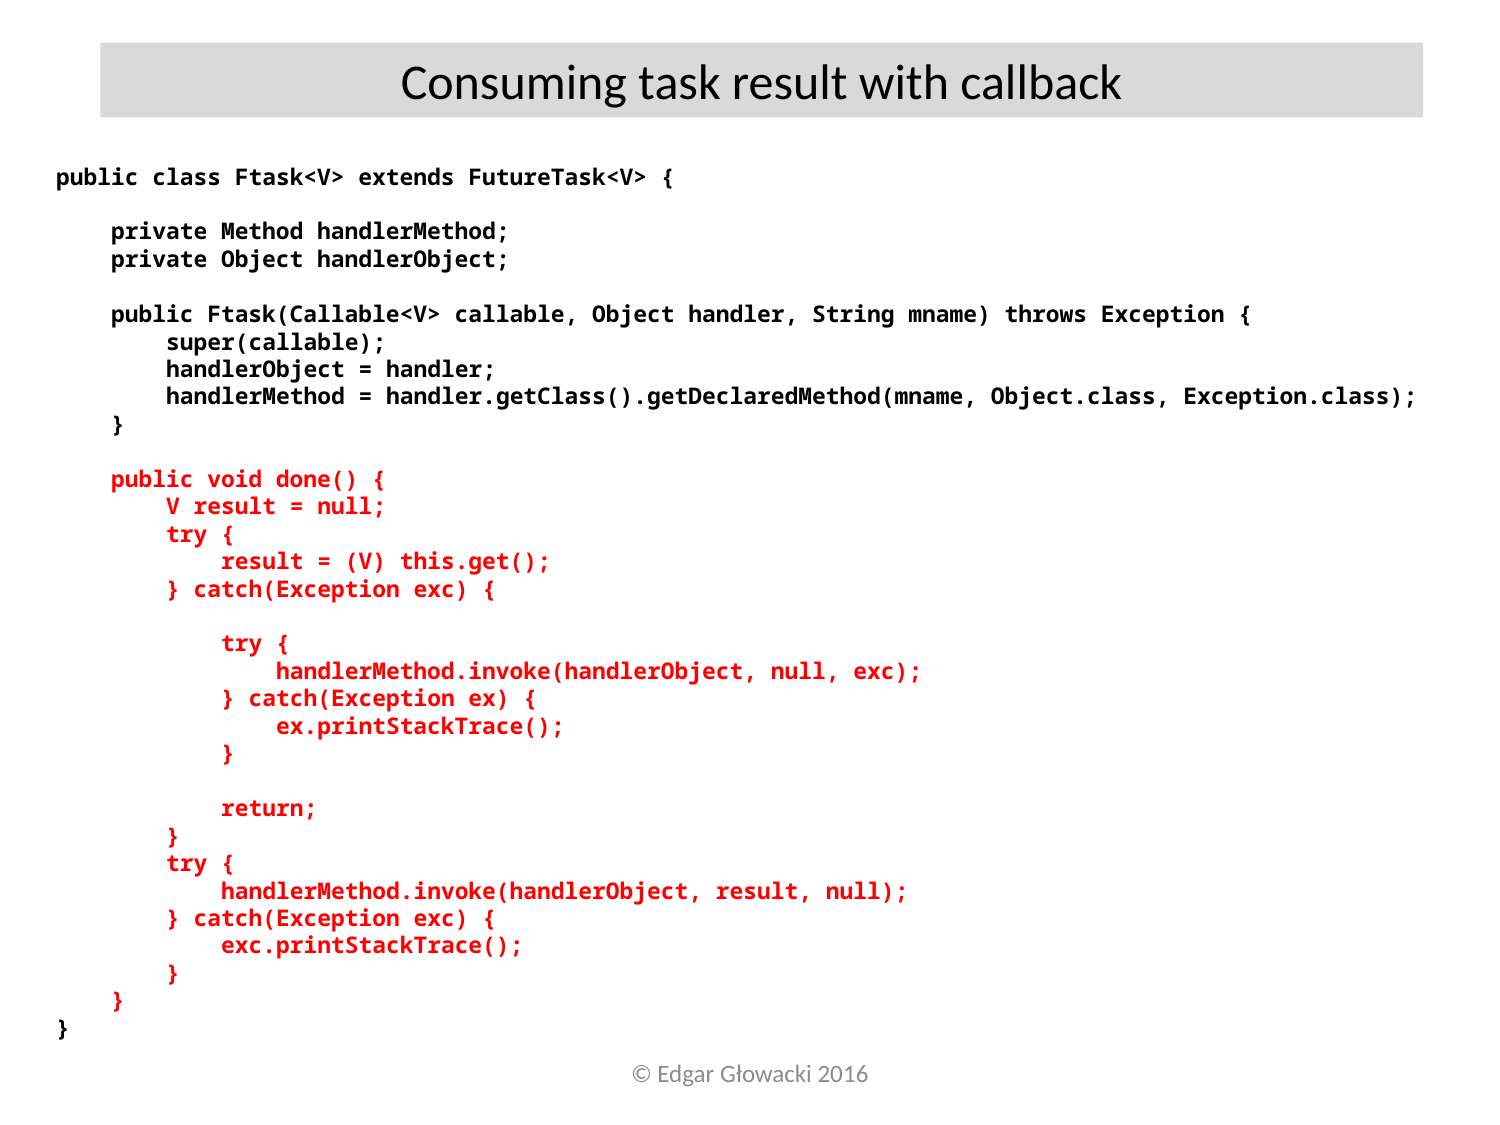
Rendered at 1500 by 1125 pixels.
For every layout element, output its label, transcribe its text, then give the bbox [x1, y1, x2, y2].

footer © Edgar Głowacki 2016 [512, 1049, 988, 1103]
text_box Consuming task result with callback [100, 42, 1424, 118]
text_box public class Ftask<V> extends FutureTask<V> { private Method handlerMethod; private Object handlerObject; public Ftask(Callable<V> callable, Object handler, String mname) throws Exception { super(callable); handlerObject = handler; handlerMethod = handler.getClass().getDeclaredMethod(mname, Object.class, Exception.class); } public void done() { V result = null; try { result = (V) this.get(); } catch(Exception exc) { try { handlerMethod.invoke(handlerObject, null, exc); } catch(Exception ex) { ex.printStackTrace(); } return; } try { handlerMethod.invoke(handlerObject, result, null); } catch(Exception exc) { exc.printStackTrace(); } } } [41, 154, 1459, 1049]
